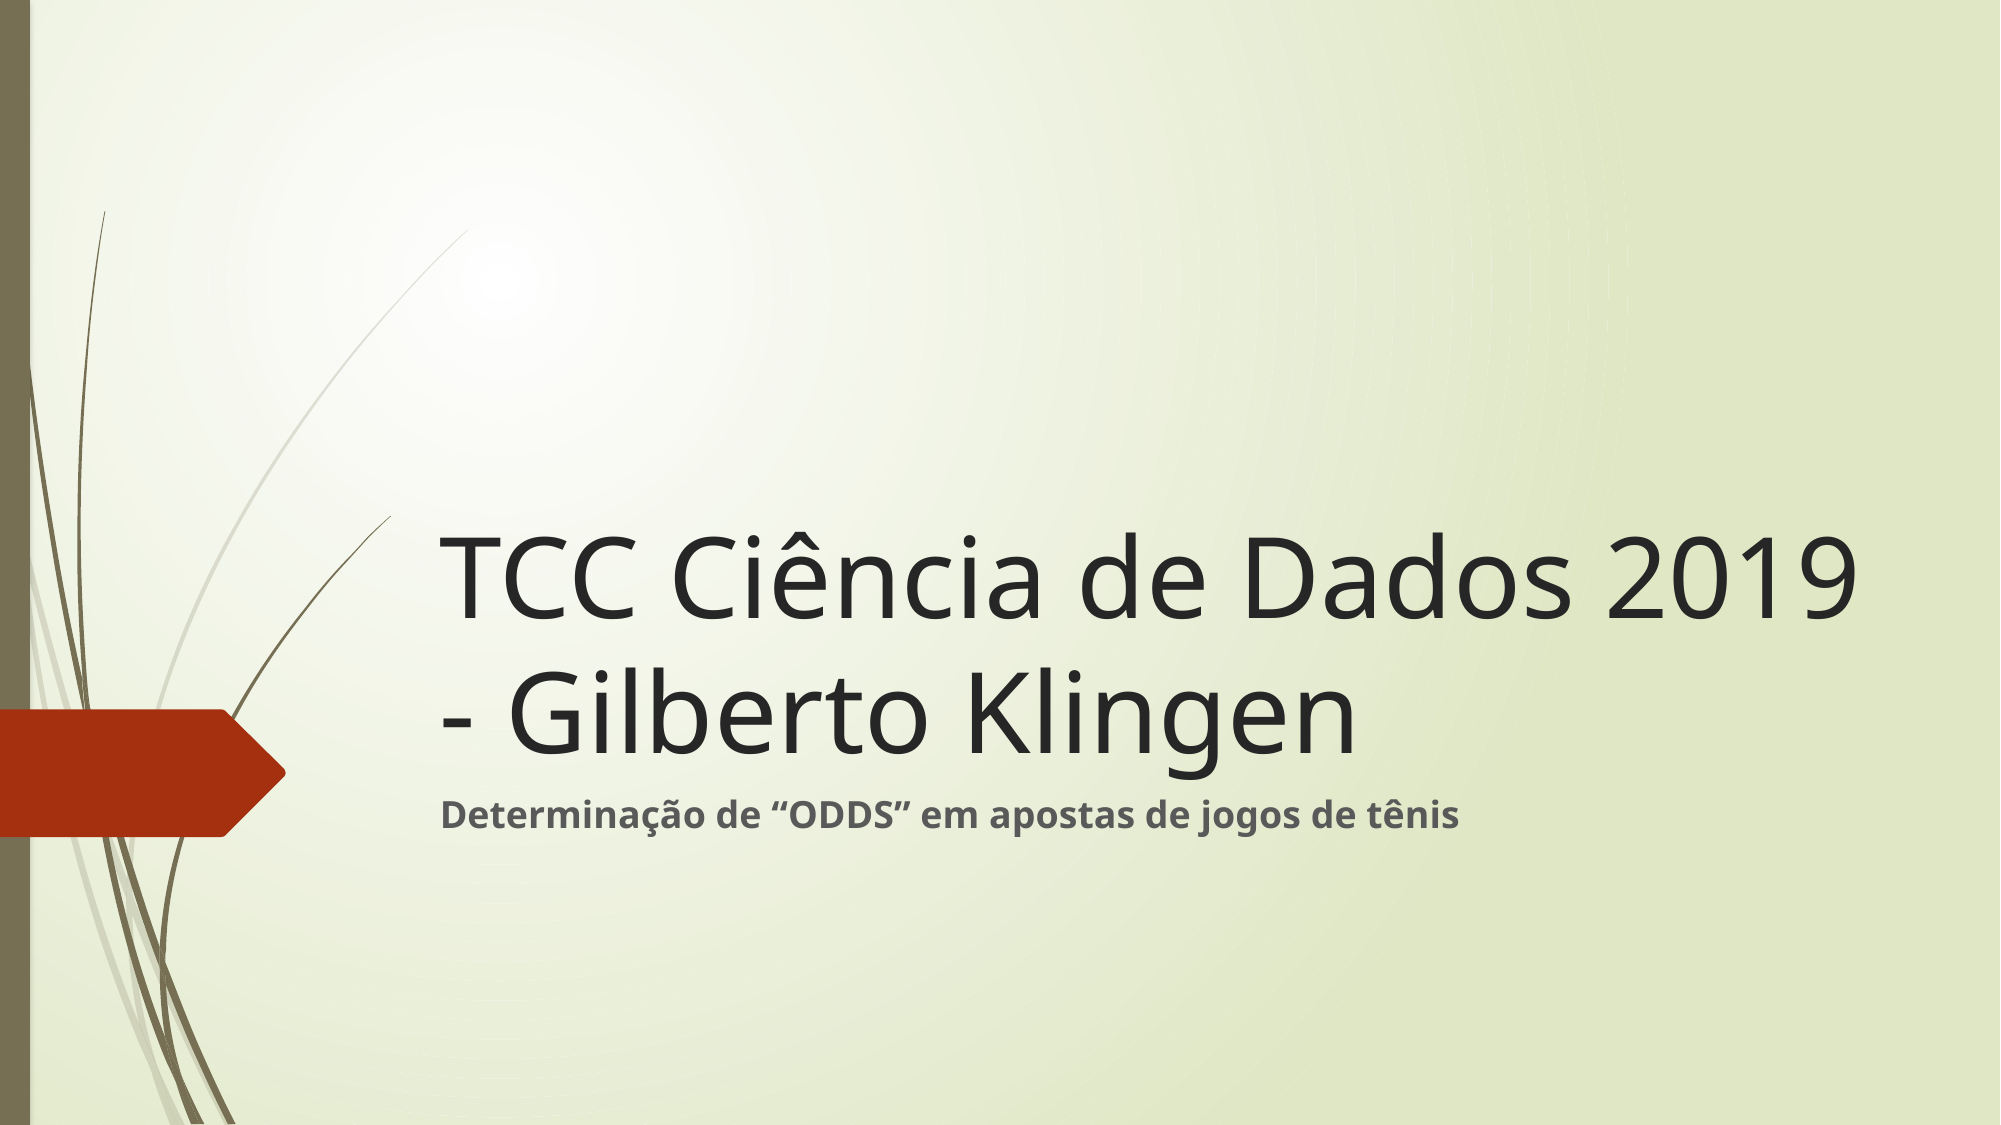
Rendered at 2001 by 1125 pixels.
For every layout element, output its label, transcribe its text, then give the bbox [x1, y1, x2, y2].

subtitle Determinação de “ODDS” em apostas de jogos de tênis [424, 783, 1888, 969]
title TCC Ciência de Dados 2019 - Gilberto Klingen [424, 412, 1888, 783]
